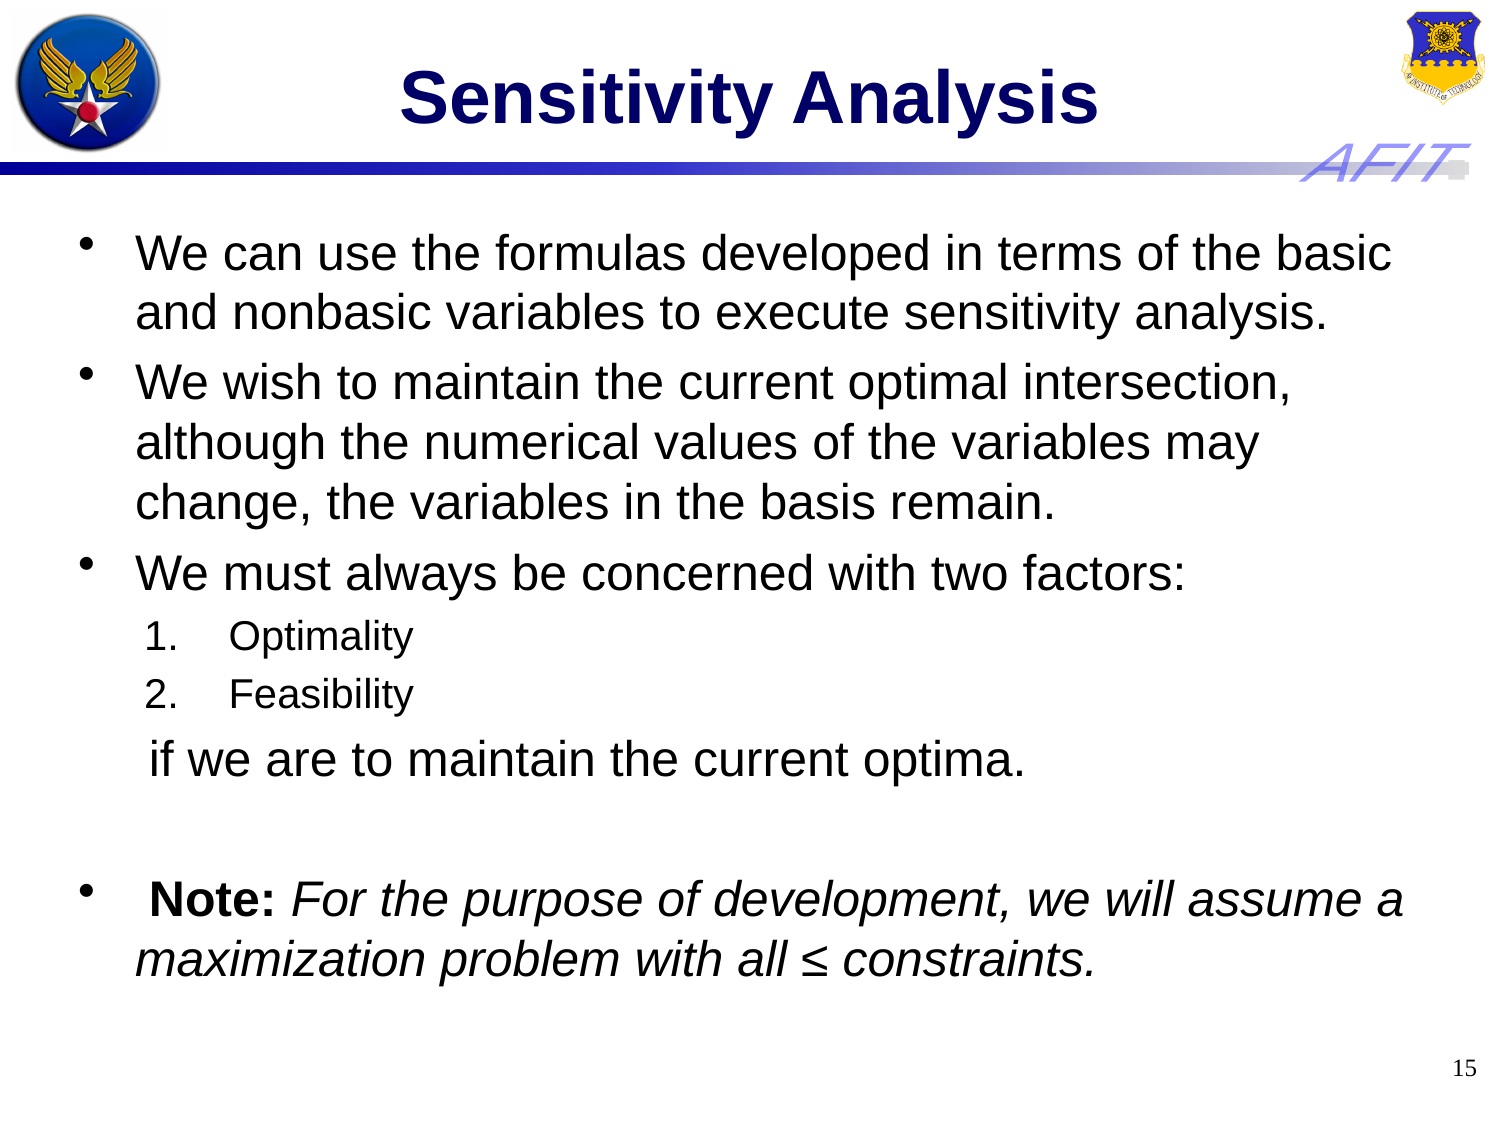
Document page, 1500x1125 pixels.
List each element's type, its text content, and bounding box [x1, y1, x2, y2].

slide_number 15 [1179, 1044, 1493, 1120]
list We can use the formulas developed in terms of the basic and nonbasic variables to execute sensitivity analysis. We wish to maintain the current optimal intersection, although the numerical values of the variables may change, the variables in the basis remain. We must always be concerned with two factors: Optimality Feasibility if we are to maintain the current optima. Note: For the purpose of development, we will assume a maximization problem with all ≤ constraints. [63, 212, 1425, 1063]
picture [11, 9, 112, 154]
title Sensitivity Analysis [112, 0, 1388, 188]
picture [1401, 11, 1486, 105]
